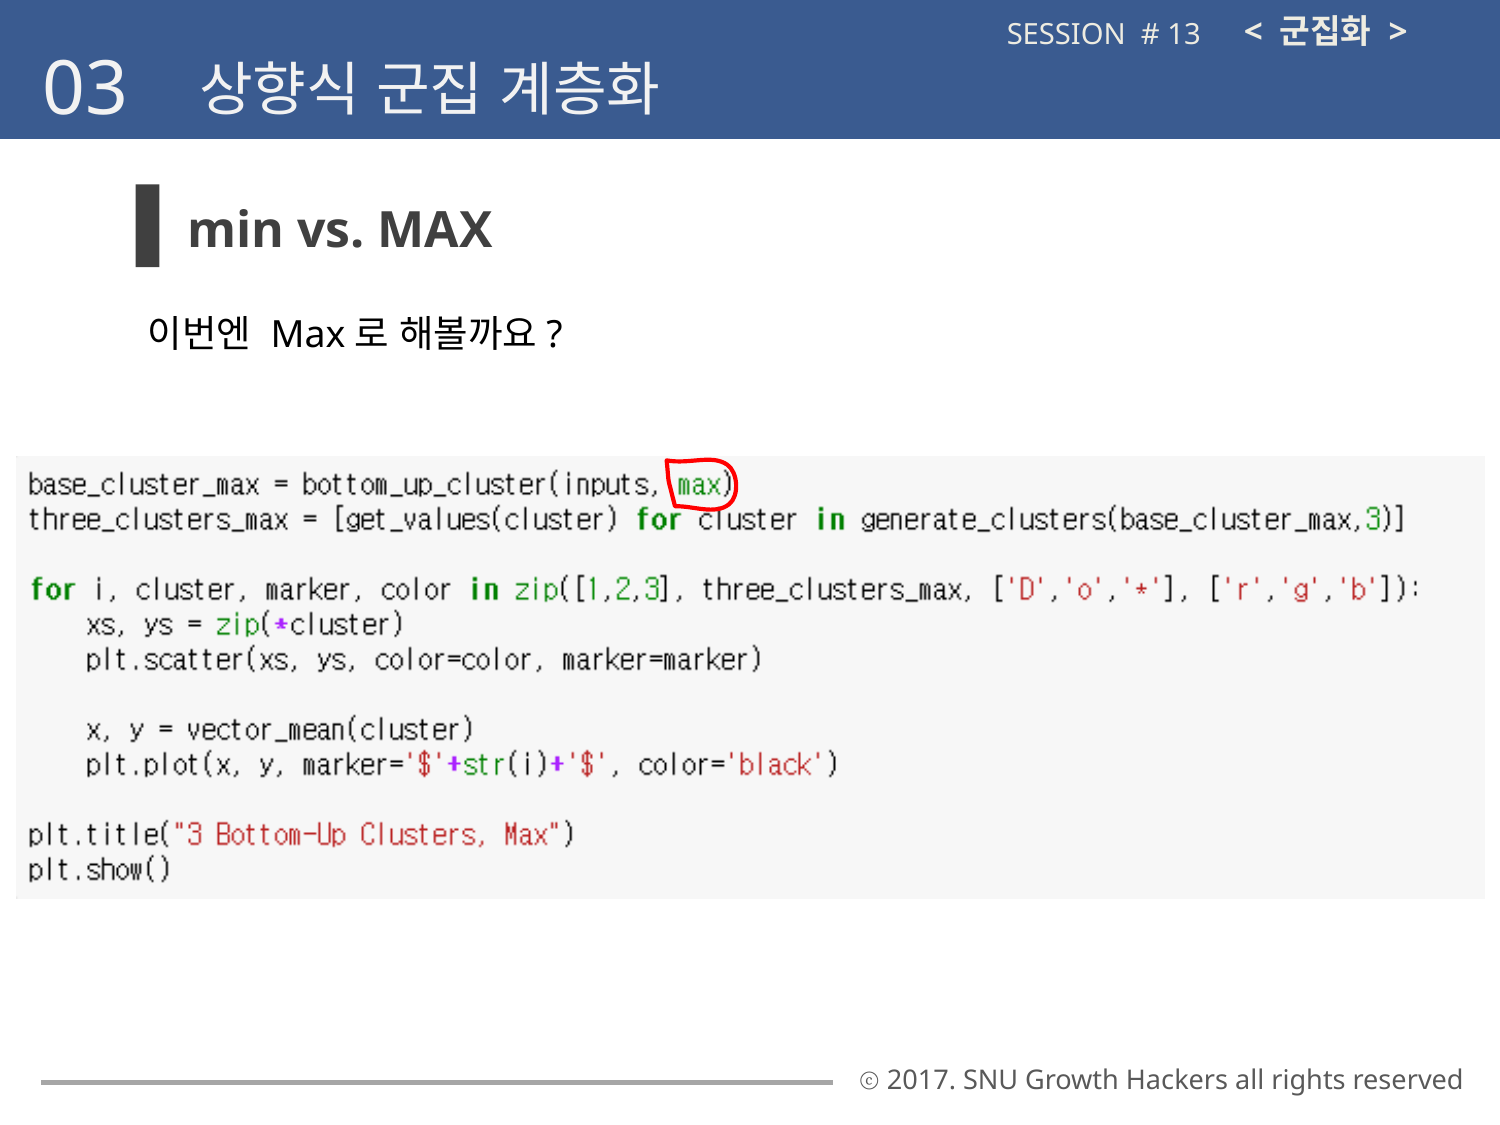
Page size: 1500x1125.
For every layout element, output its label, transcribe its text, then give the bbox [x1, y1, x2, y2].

text_box SESSION # 13 [992, 7, 1224, 58]
text_box ⓒ 2017. SNU Growth Hackers all rights reserved [844, 1055, 1495, 1103]
text_box 상향식 군집 계층화 [184, 44, 675, 130]
text_box 03 [27, 32, 144, 138]
text_box < 군집화 > [1229, 2, 1423, 58]
text_box [0, 0, 1500, 139]
text_box 이번엔 Max로 해볼까요? [132, 302, 597, 363]
text_box [134, 182, 161, 269]
picture [16, 455, 1485, 900]
text_box min vs. MAX [172, 189, 508, 265]
